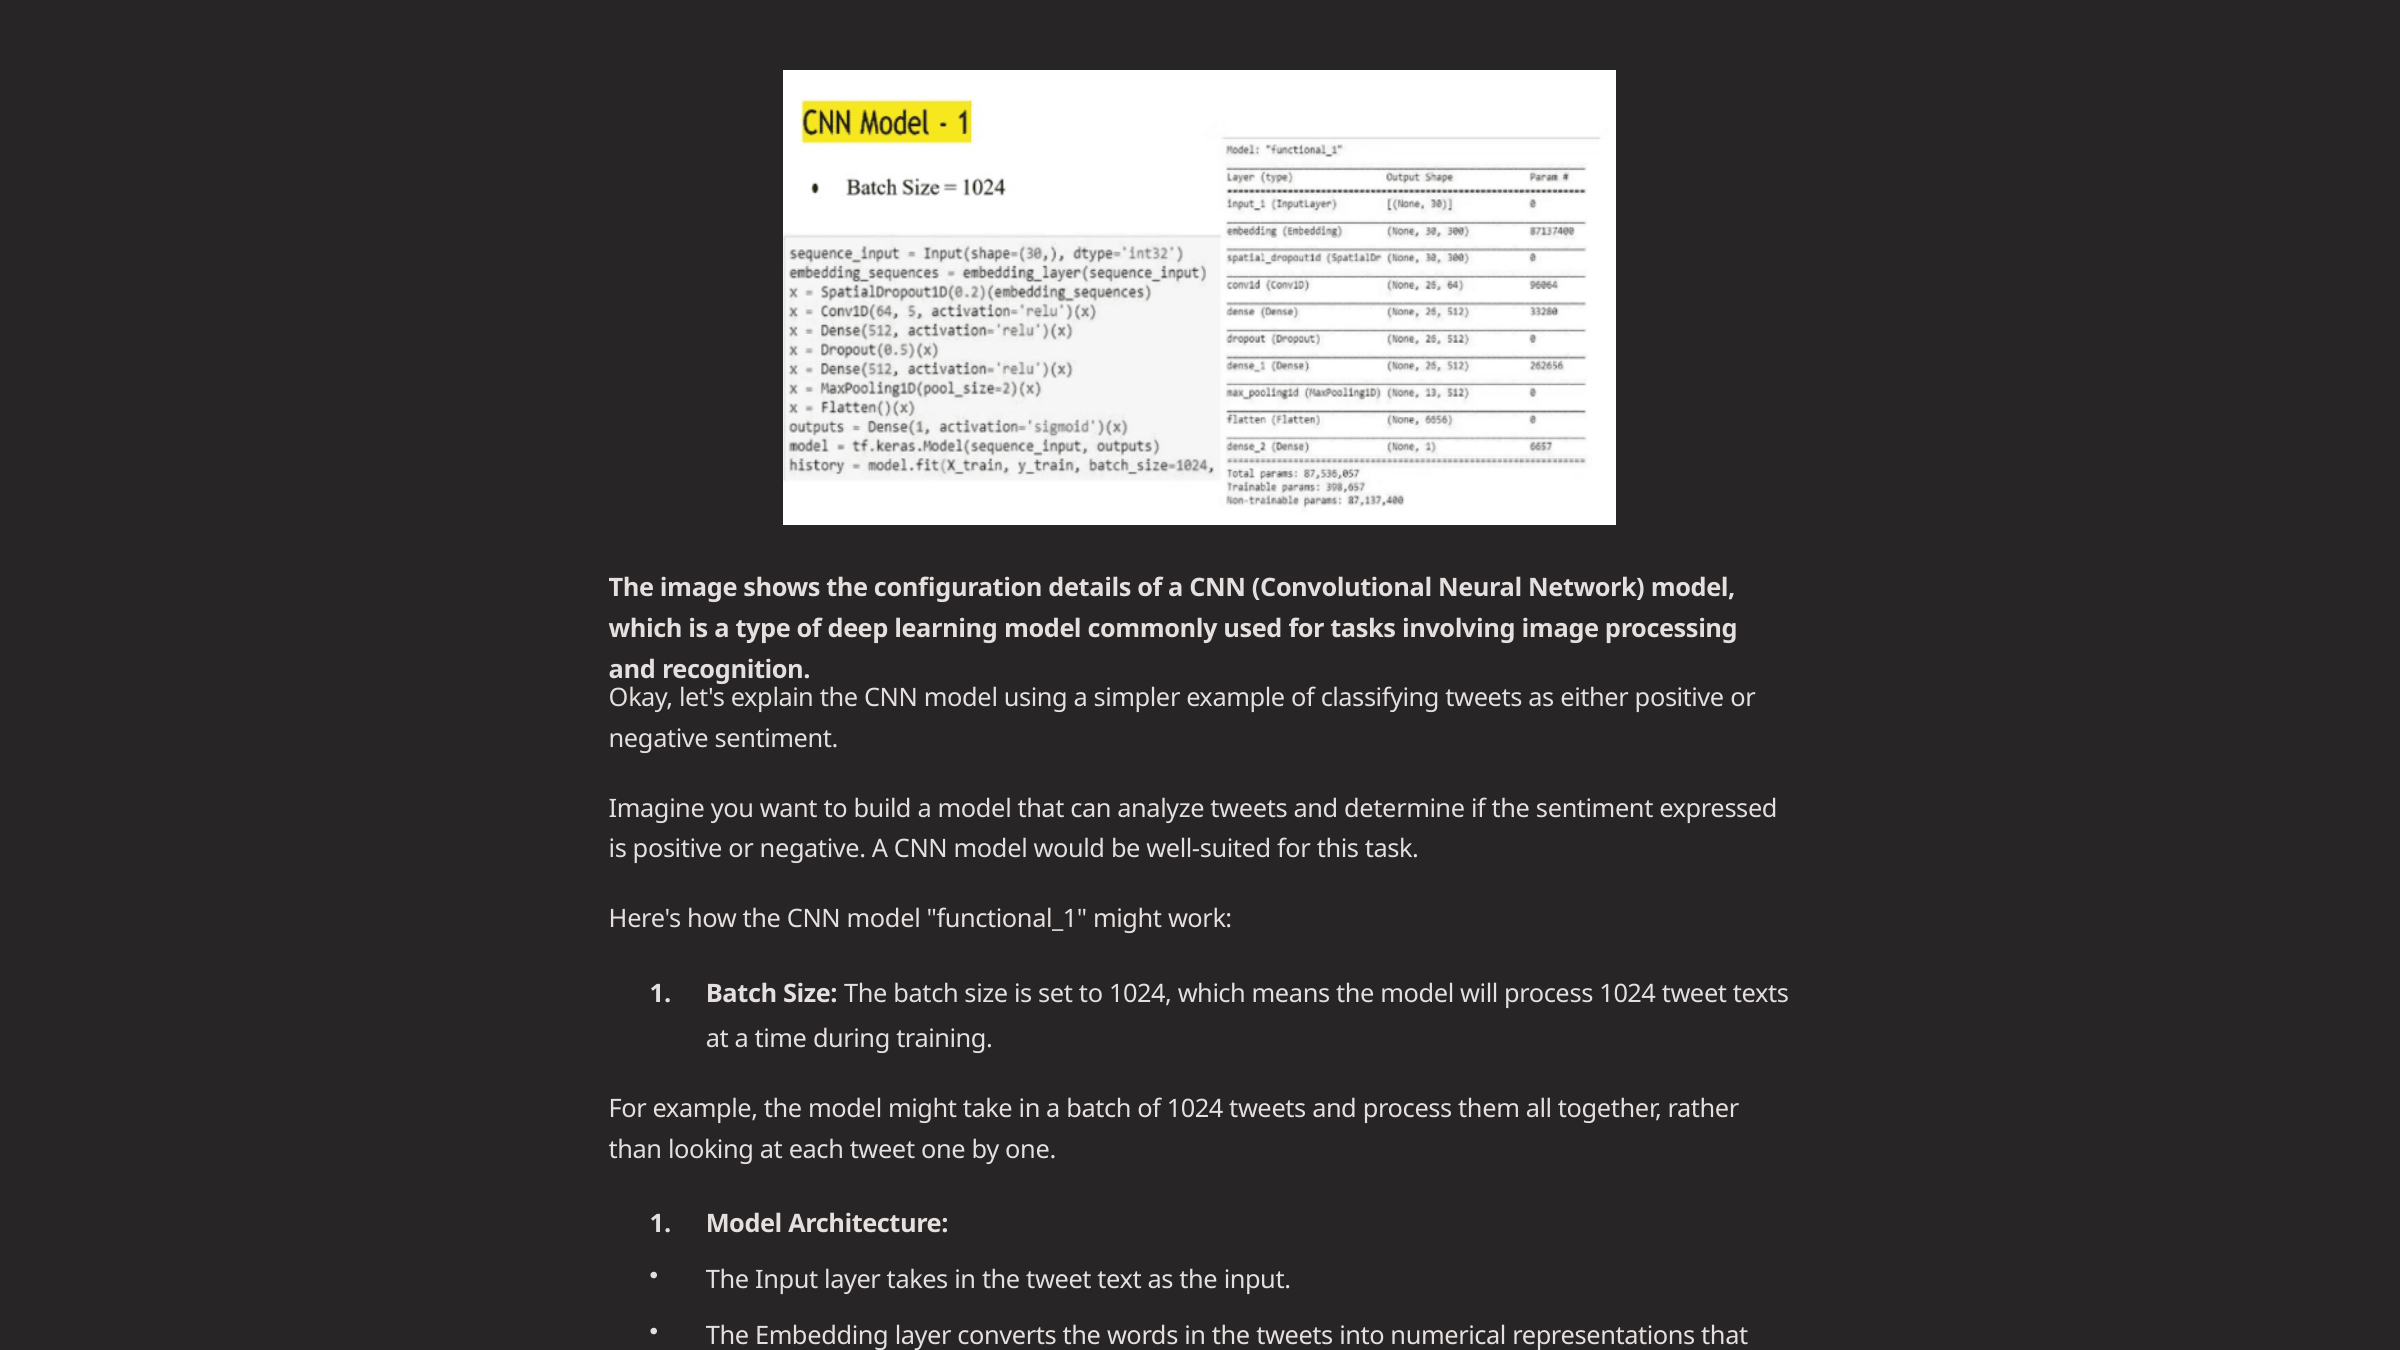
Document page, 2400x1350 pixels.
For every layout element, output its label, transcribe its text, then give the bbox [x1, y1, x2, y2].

text_box For example, the model might take in a batch of 1024 tweets and process them all together, rather than looking at each tweet one by one. [593, 1074, 1806, 1156]
text_box Imagine you want to build a model that can analyze tweets and determine if the sentiment expressed is positive or negative. A CNN model would be well-suited for this task. [593, 773, 1806, 856]
text_box The Embedding layer converts the words in the tweets into numerical representations that the model can understand. [634, 1296, 1806, 1350]
text_box Okay, let's explain the CNN model using a simpler example of classifying tweets as either positive or negative sentiment. [593, 663, 1806, 746]
text_box Model Architecture: [634, 1184, 1806, 1231]
text_box Here's how the CNN model "functional_1" might work: [593, 884, 1806, 926]
text_box The image shows the configuration details of a CNN (Convolutional Neural Network) model, which is a type of deep learning model commonly used for tasks involving image processing and recognition. [593, 553, 1806, 635]
text_box The Input layer takes in the tweet text as the input. [634, 1240, 1806, 1287]
text_box Batch Size: The batch size is set to 1024, which means the model will process 1024 tweet texts at a time during training. [634, 953, 1806, 1046]
picture [783, 70, 1616, 525]
text_box [0, 0, 2400, 1350]
